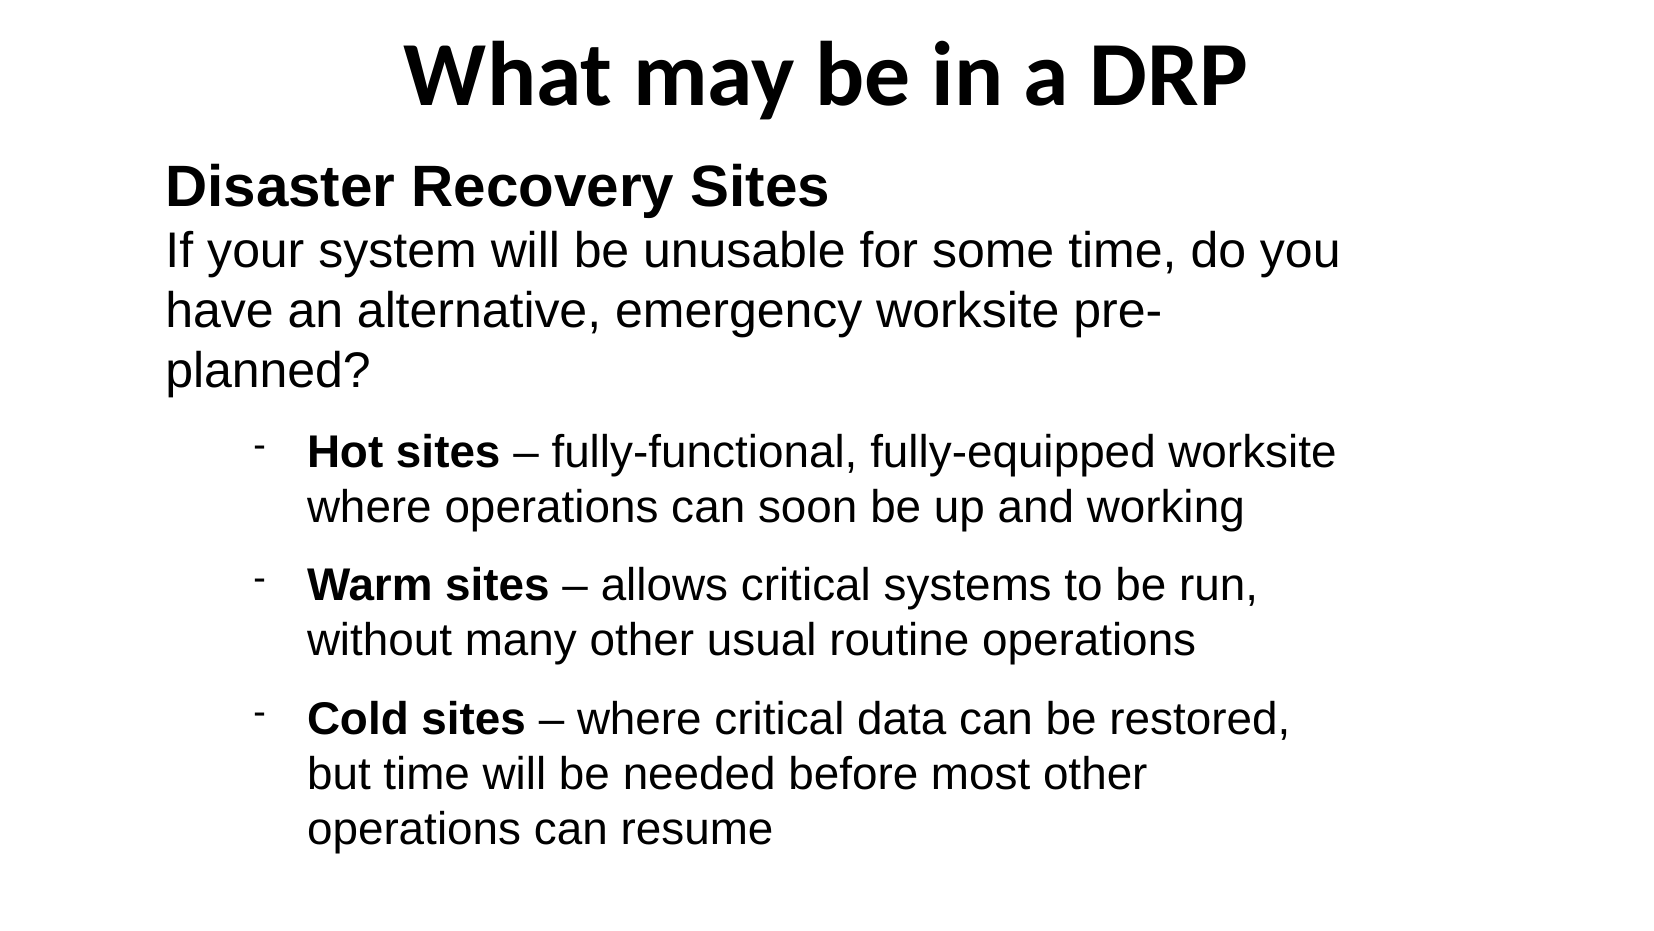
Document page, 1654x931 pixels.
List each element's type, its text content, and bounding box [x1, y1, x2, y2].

list Disaster Recovery Sites If your system will be unusable for some time, do you have an alternative, emergency worksite pre-planned? Hot sites – fully-functional, fully-equipped worksite where operations can soon be up and working Warm sites – allows critical systems to be run, without many other usual routine operations Cold sites – where critical data can be restored, but time will be needed before most other operations can resume [165, 147, 1347, 840]
title What may be in a DRP [82, 1, 1571, 136]
